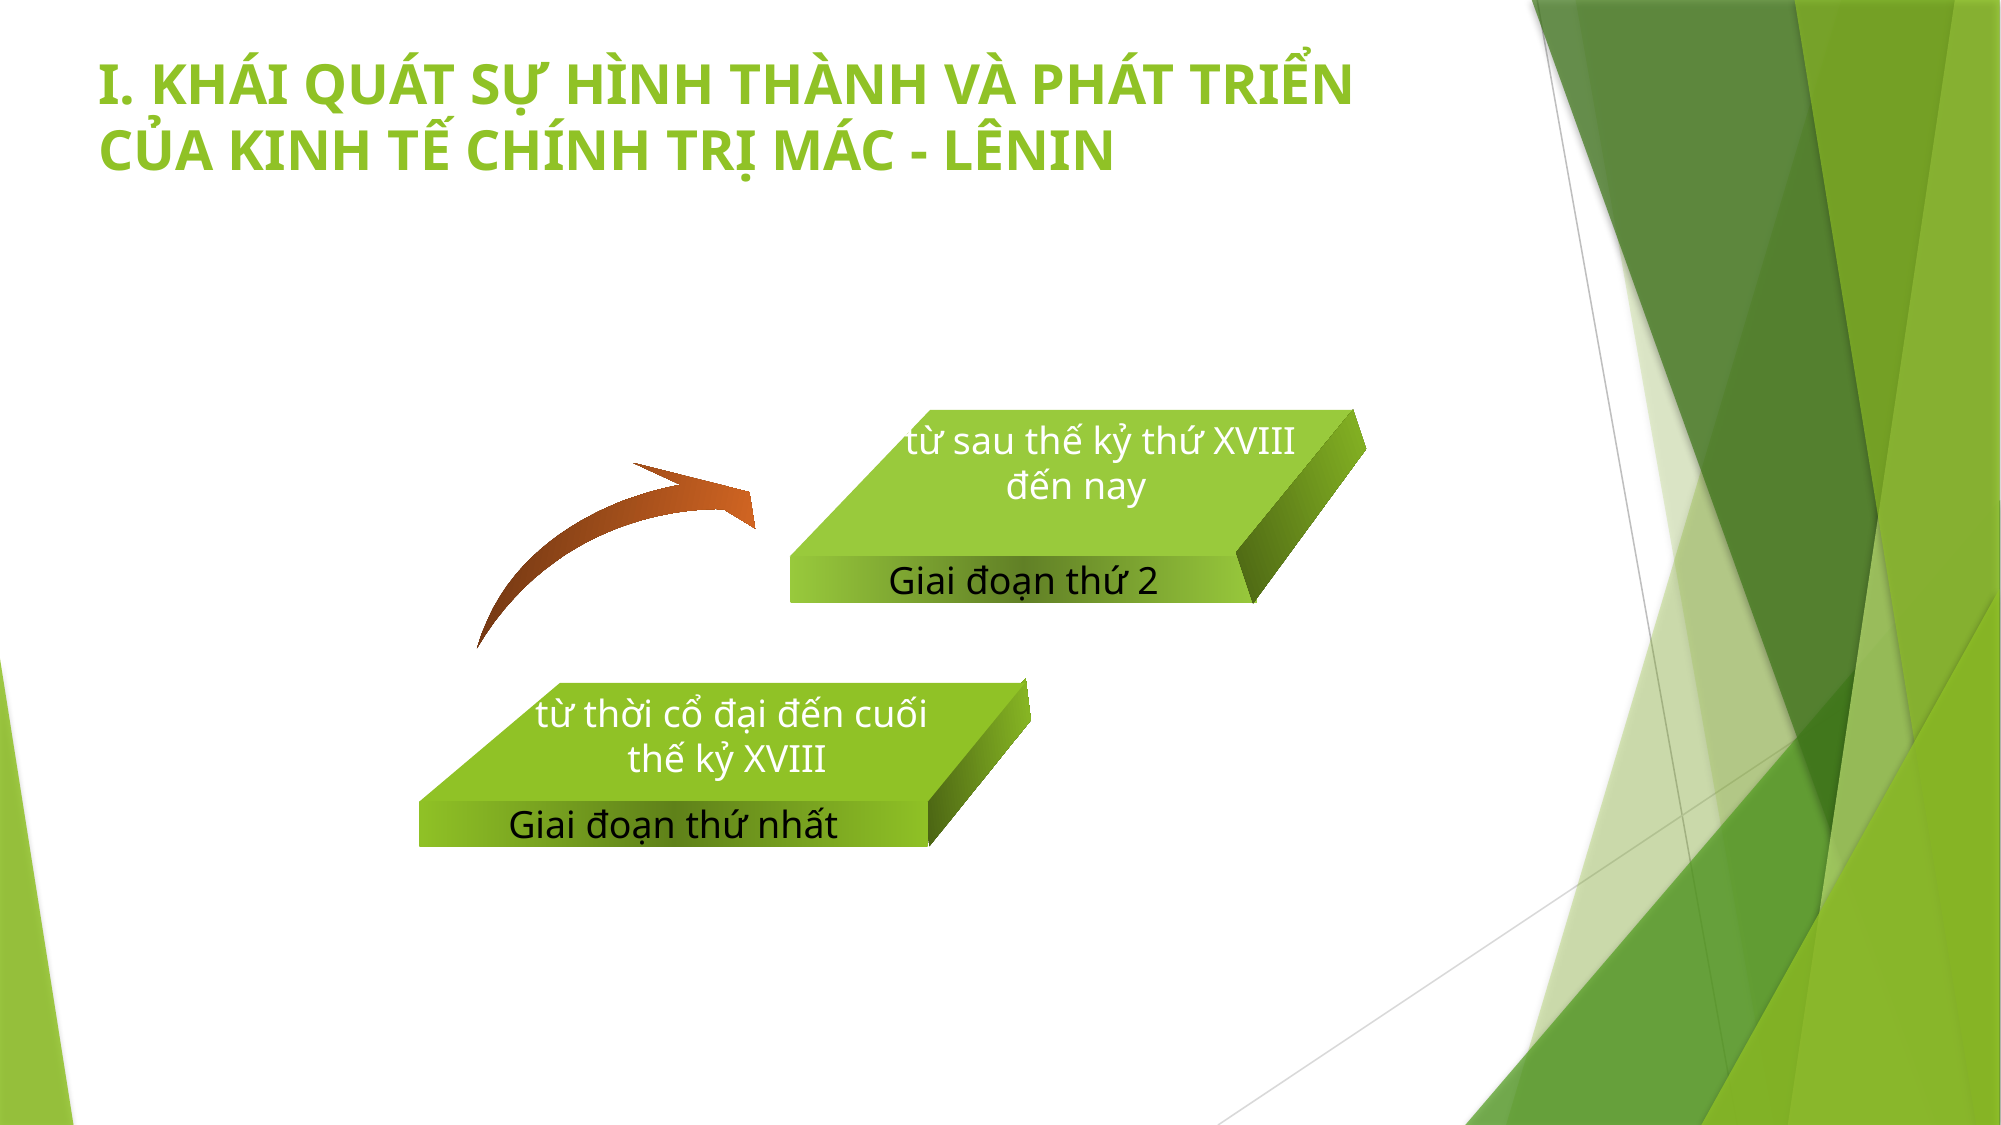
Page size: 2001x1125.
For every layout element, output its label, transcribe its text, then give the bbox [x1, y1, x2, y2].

text_box [1236, 409, 1367, 604]
text_box [928, 678, 1031, 847]
text_box Giai đoạn thứ 2 [790, 556, 1252, 603]
title I. KHÁI QUÁT SỰ HÌNH THÀNH VÀ PHÁT TRIỂN CỦA KINH TẾ CHÍNH TRỊ MÁC - LÊNIN [83, 41, 1494, 258]
text_box [476, 463, 756, 649]
text_box Giai đoạn thứ nhất [419, 801, 928, 847]
text_box từ thời cổ đại đến cuối thế kỷ XVIII [420, 682, 1025, 802]
text_box từ sau thế kỷ thứ XVIII đến nay [789, 409, 1352, 557]
